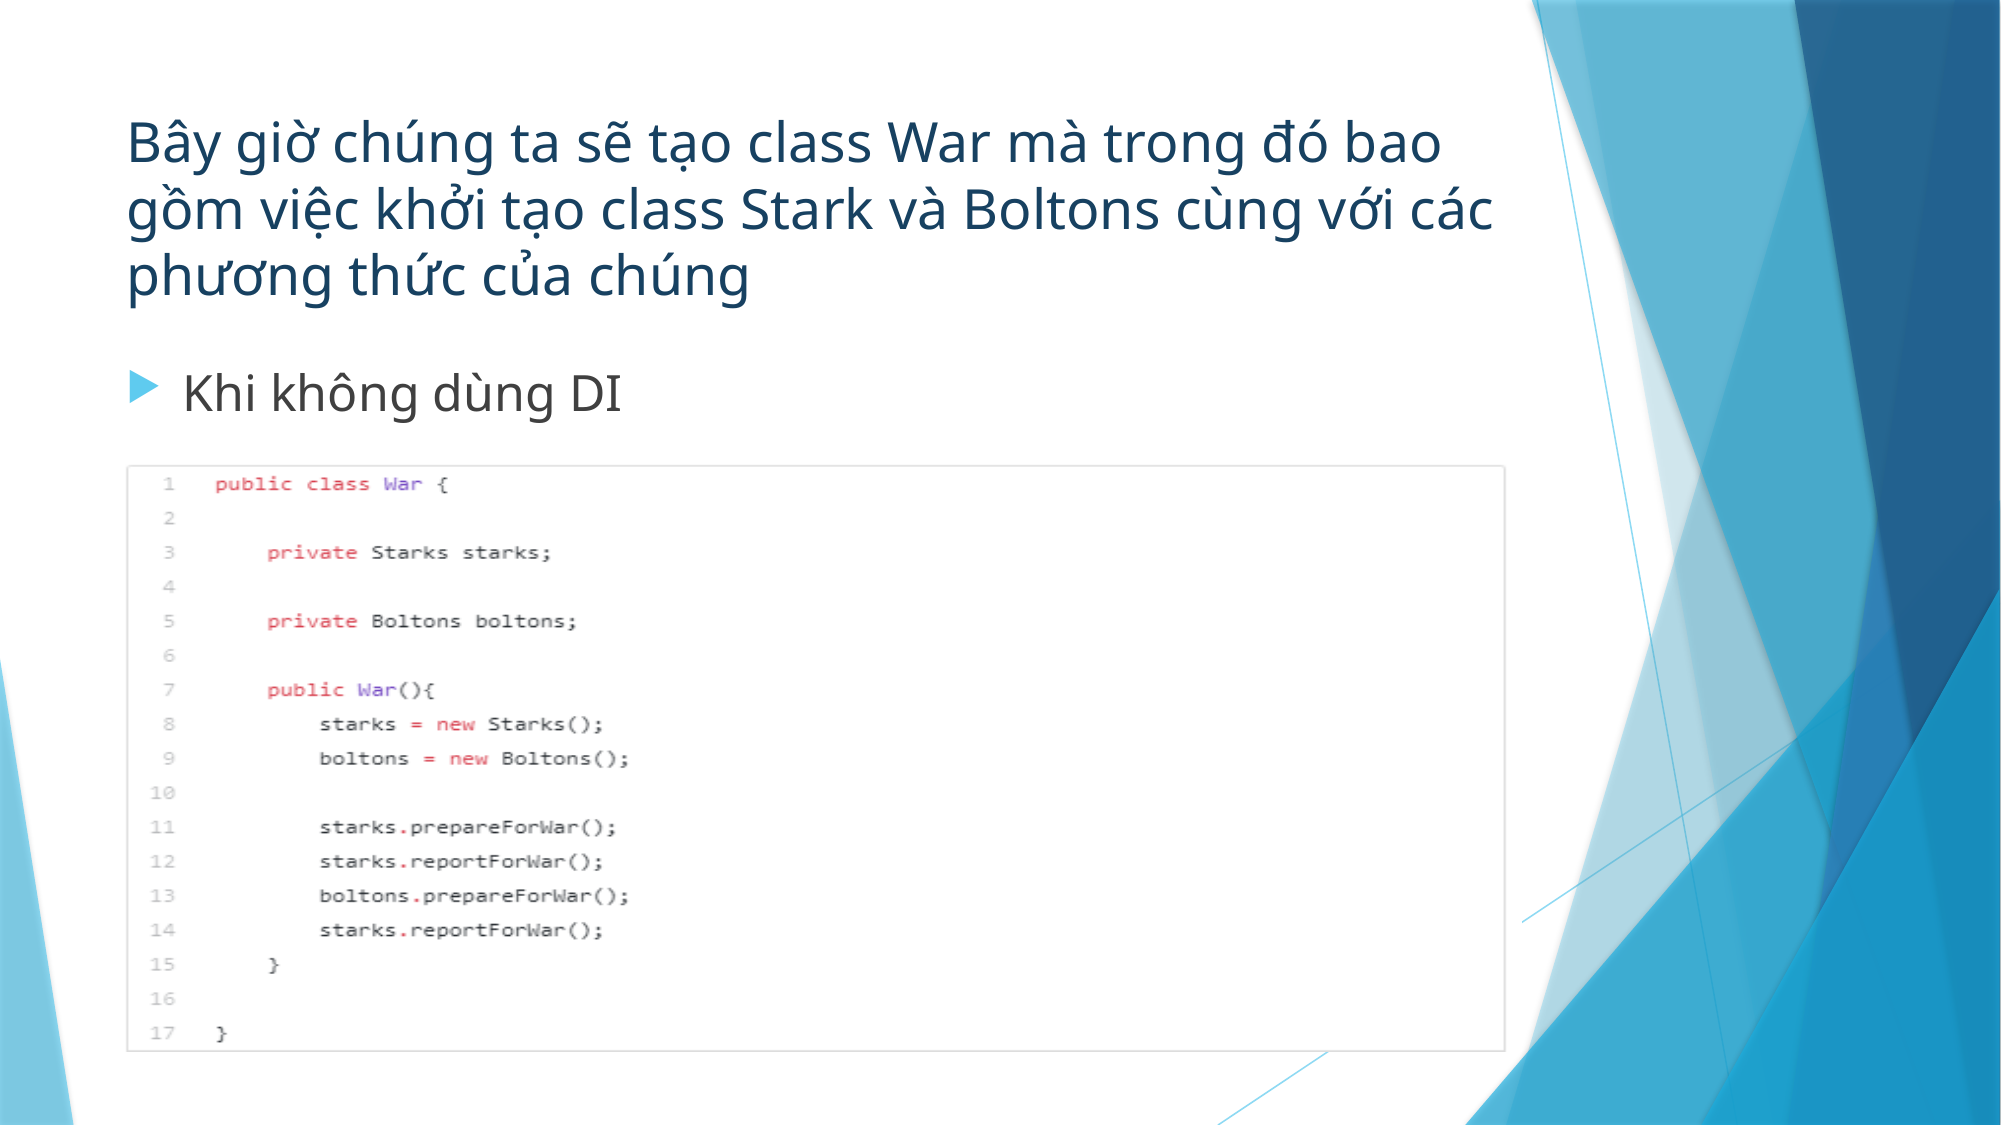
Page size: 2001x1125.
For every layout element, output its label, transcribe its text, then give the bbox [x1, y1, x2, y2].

picture [110, 456, 1522, 1052]
list Khi không dùng DI [111, 354, 1522, 456]
title Bây giờ chúng ta sẽ tạo class War mà trong đó bao gồm việc khởi tạo class Stark và Boltons cùng với các phương thức của chúng [111, 99, 1522, 317]
